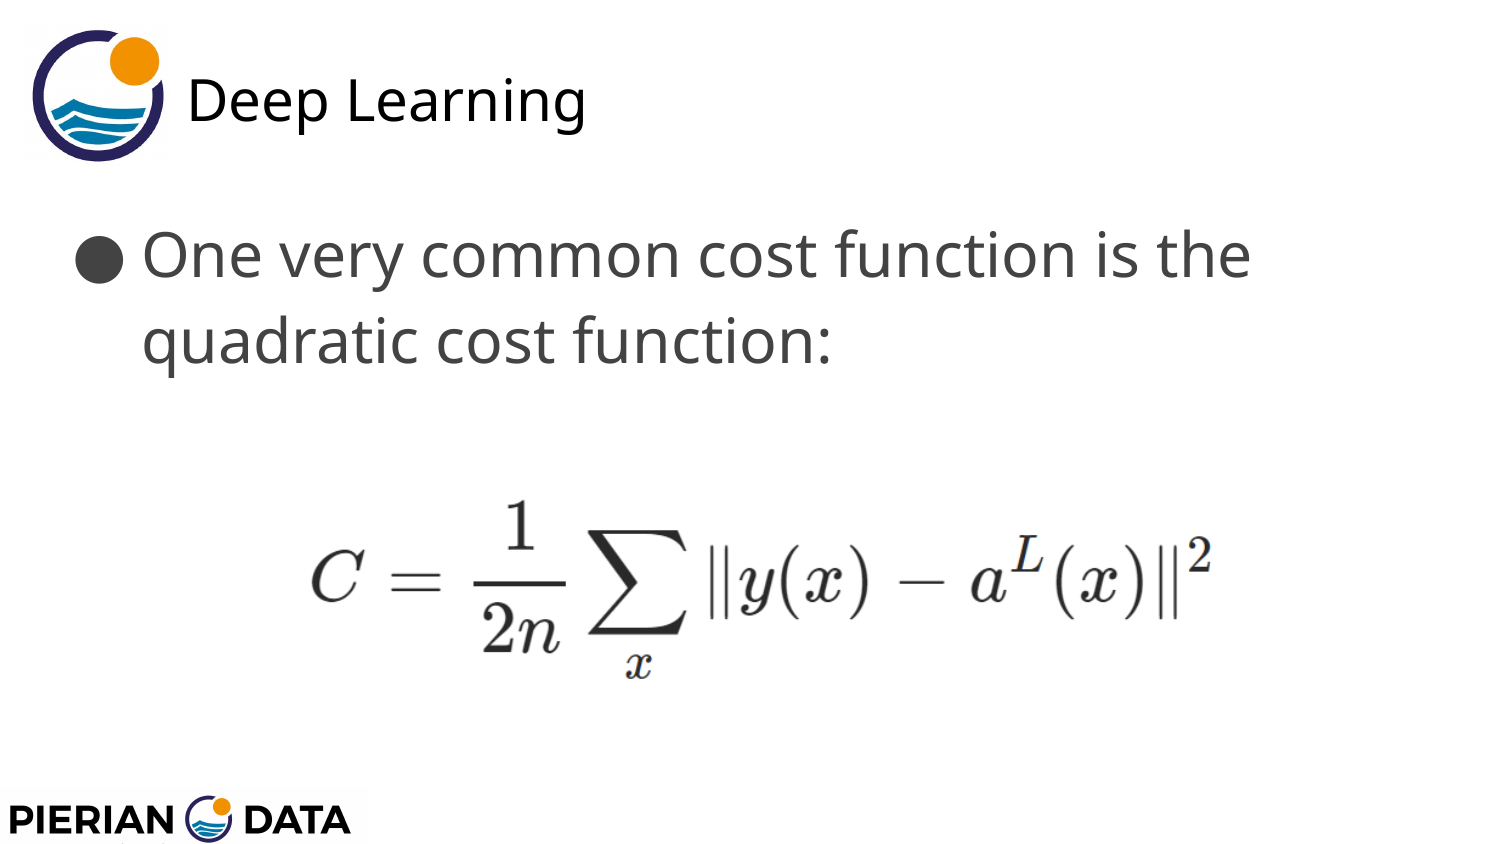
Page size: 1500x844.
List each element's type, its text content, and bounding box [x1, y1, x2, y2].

picture [278, 417, 1222, 707]
picture [24, 24, 172, 167]
list One very common cost function is the quadratic cost function: [51, 189, 1449, 750]
title Deep Learning [176, 48, 1449, 143]
picture [0, 787, 368, 844]
